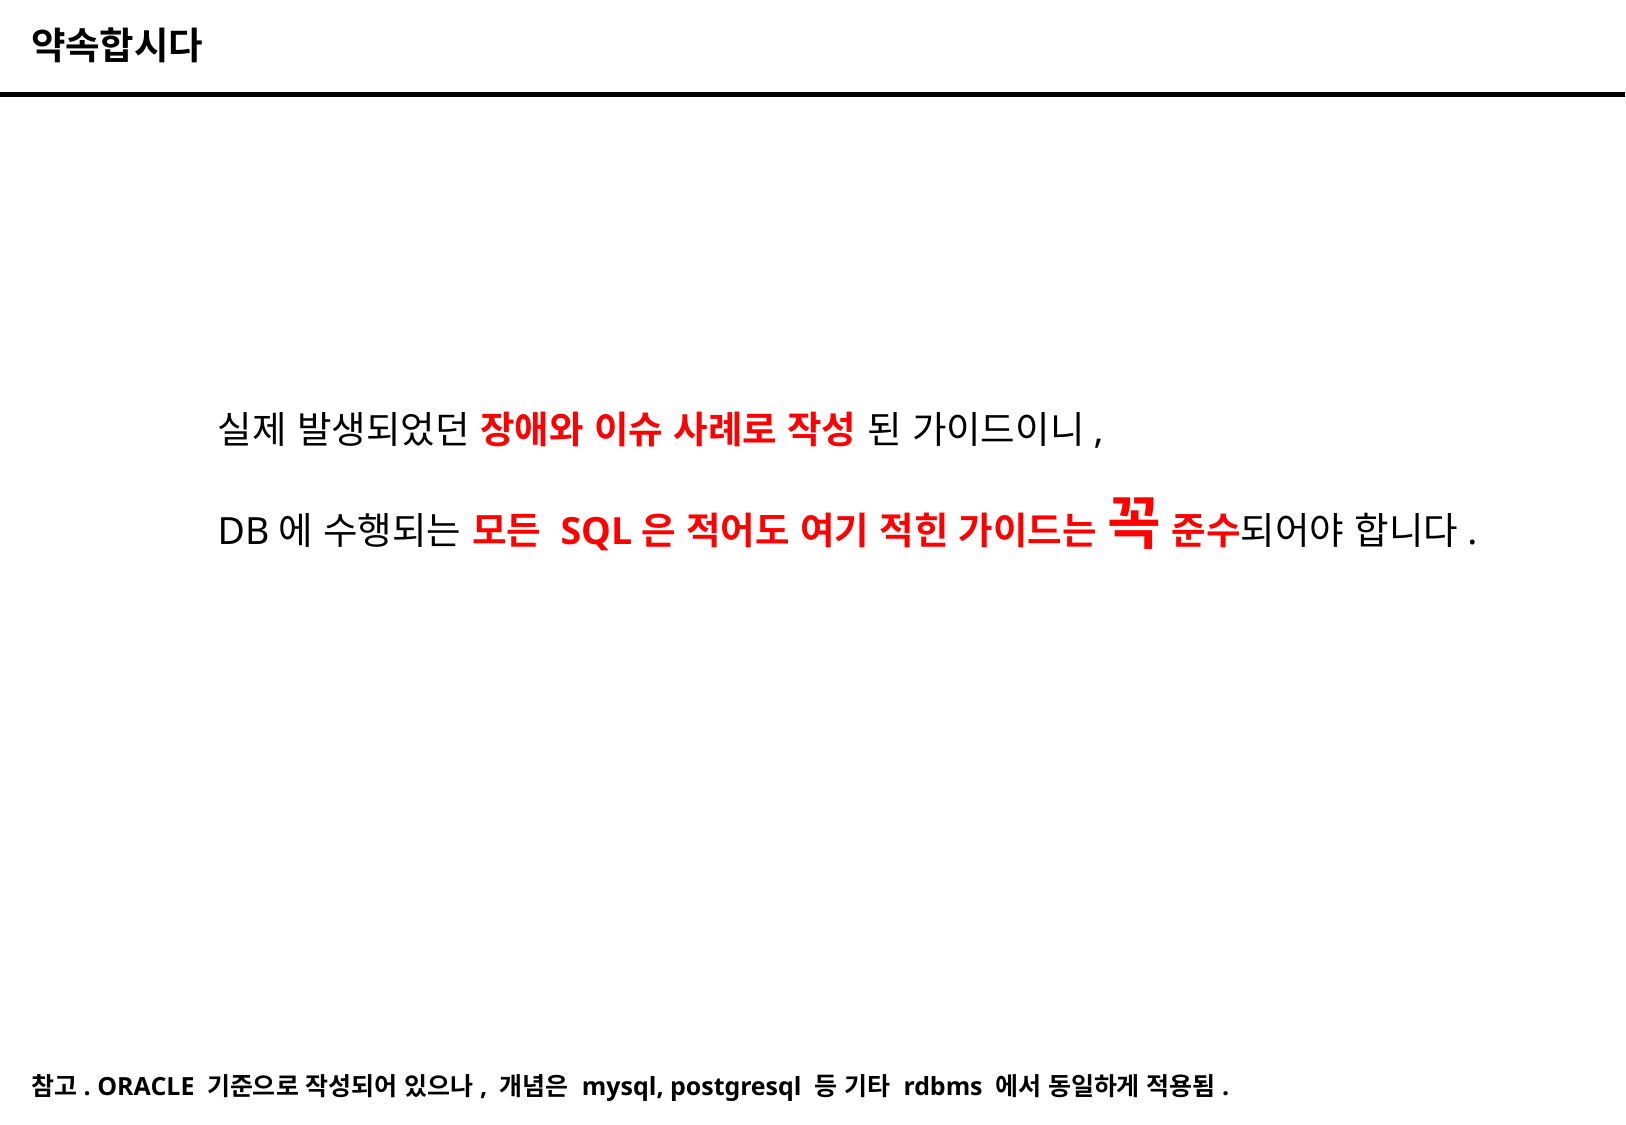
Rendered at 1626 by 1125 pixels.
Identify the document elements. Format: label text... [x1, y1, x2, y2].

text_box 실제 발생되었던 장애와 이슈 사례로 작성 된 가이드이니, DB에 수행되는 모든 SQL은 적어도 여기 적힌 가이드는 꼭 준수되어야 합니다. [202, 376, 1625, 564]
text_box 참고. ORACLE 기준으로 작성되어 있으나, 개념은 mysql, postgresql 등 기타 rdbms 에서 동일하게 적용됨. [16, 1063, 1386, 1108]
text_box 약속합시다 [16, 14, 962, 75]
